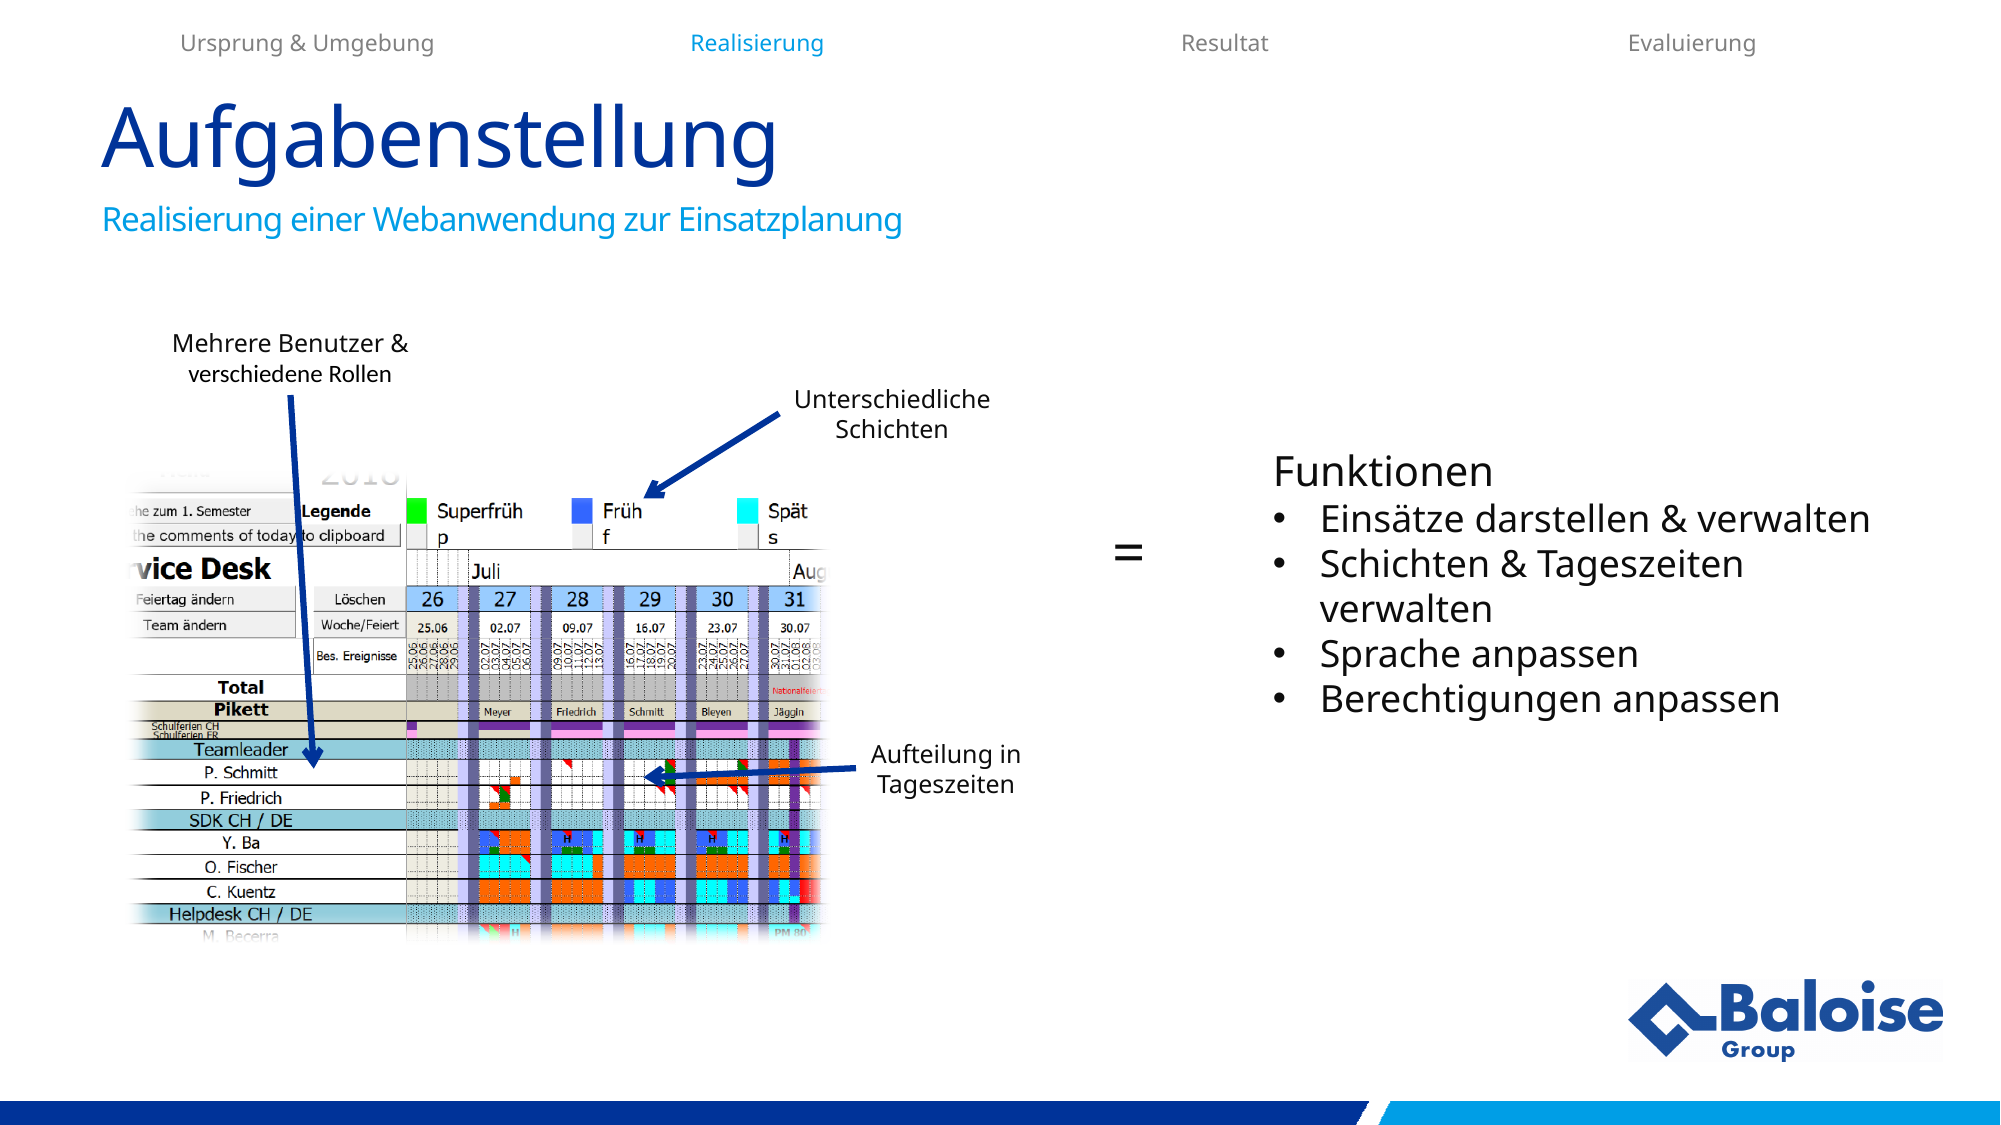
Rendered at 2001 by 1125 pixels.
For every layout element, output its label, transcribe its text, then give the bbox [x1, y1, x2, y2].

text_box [290, 396, 314, 769]
text_box Evaluierung [1522, 21, 1863, 64]
text_box Resultat [1054, 21, 1396, 64]
picture [1628, 978, 1943, 1062]
text_box Realisierung einer Webanwendung zur Einsatzplanung [86, 190, 1000, 246]
text_box Realisierung [587, 21, 928, 64]
text_box Aufteilung in Tageszeiten [856, 730, 1037, 806]
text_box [643, 768, 862, 778]
text_box Aufgabenstellung [86, 76, 1000, 190]
text_box Ursprung & Umgebung [137, 21, 478, 64]
picture [125, 471, 831, 945]
text_box = [1073, 508, 1185, 593]
text_box Mehrere Benutzer & verschiedene Rollen [157, 320, 424, 395]
text_box Funktionen Einsätze darstellen & verwalten Schichten & Tageszeiten verwalten Sprache anpassen Berechtigungen anpassen [1258, 437, 1943, 727]
text_box Unterschiedliche Schichten [779, 376, 1006, 451]
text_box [643, 413, 785, 499]
picture [0, 1100, 1390, 1125]
